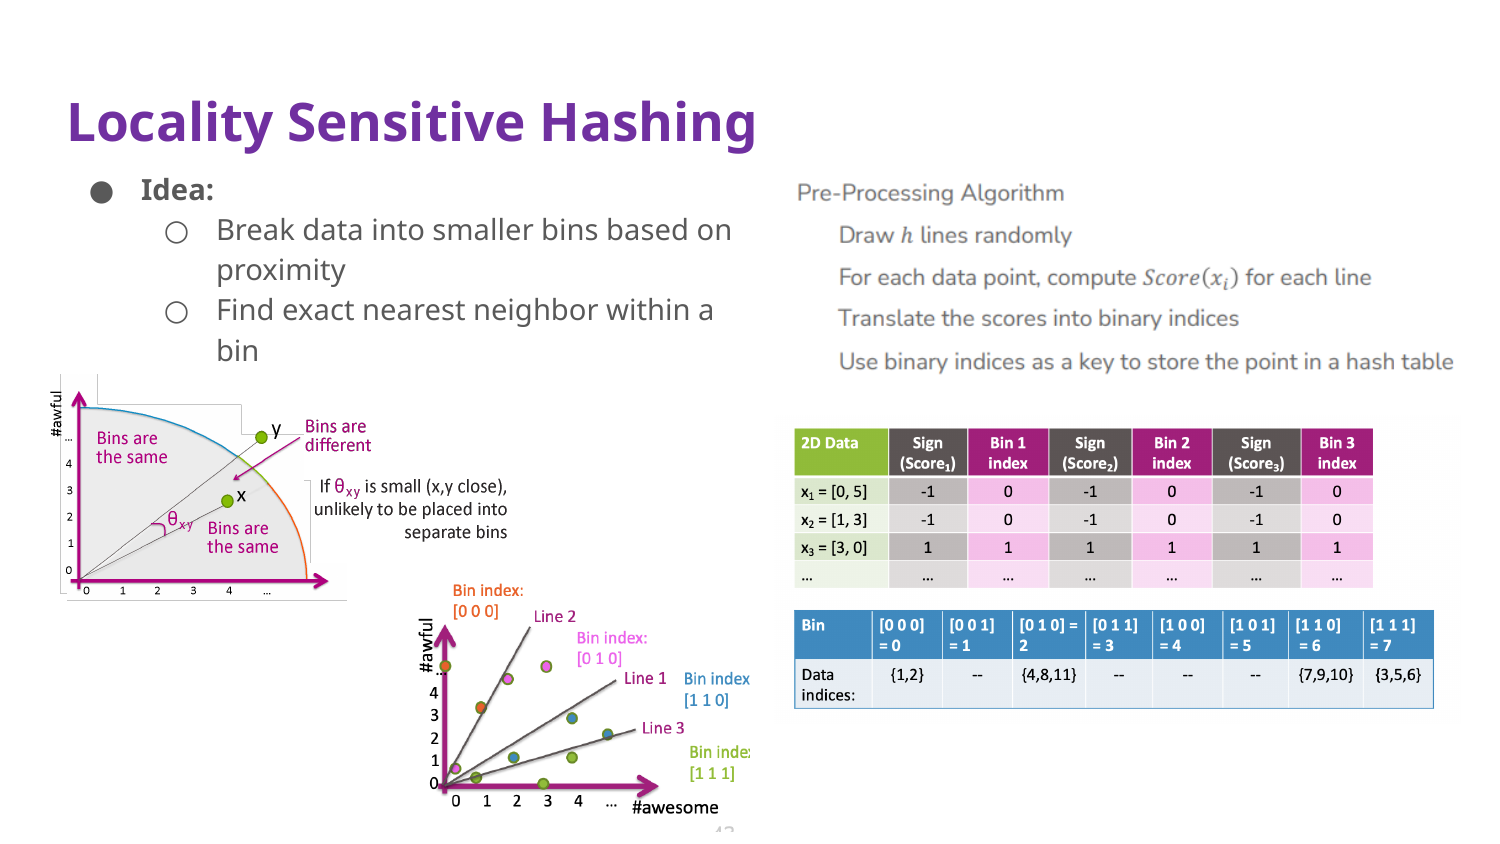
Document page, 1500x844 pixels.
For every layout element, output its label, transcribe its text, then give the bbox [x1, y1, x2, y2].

picture [41, 374, 751, 832]
title Locality Sensitive Hashing [51, 72, 1449, 167]
picture [774, 415, 1462, 724]
picture [789, 166, 1484, 388]
list Idea: Break data into smaller bins based on proximity Find exact nearest neighbor within a bin [51, 150, 775, 656]
